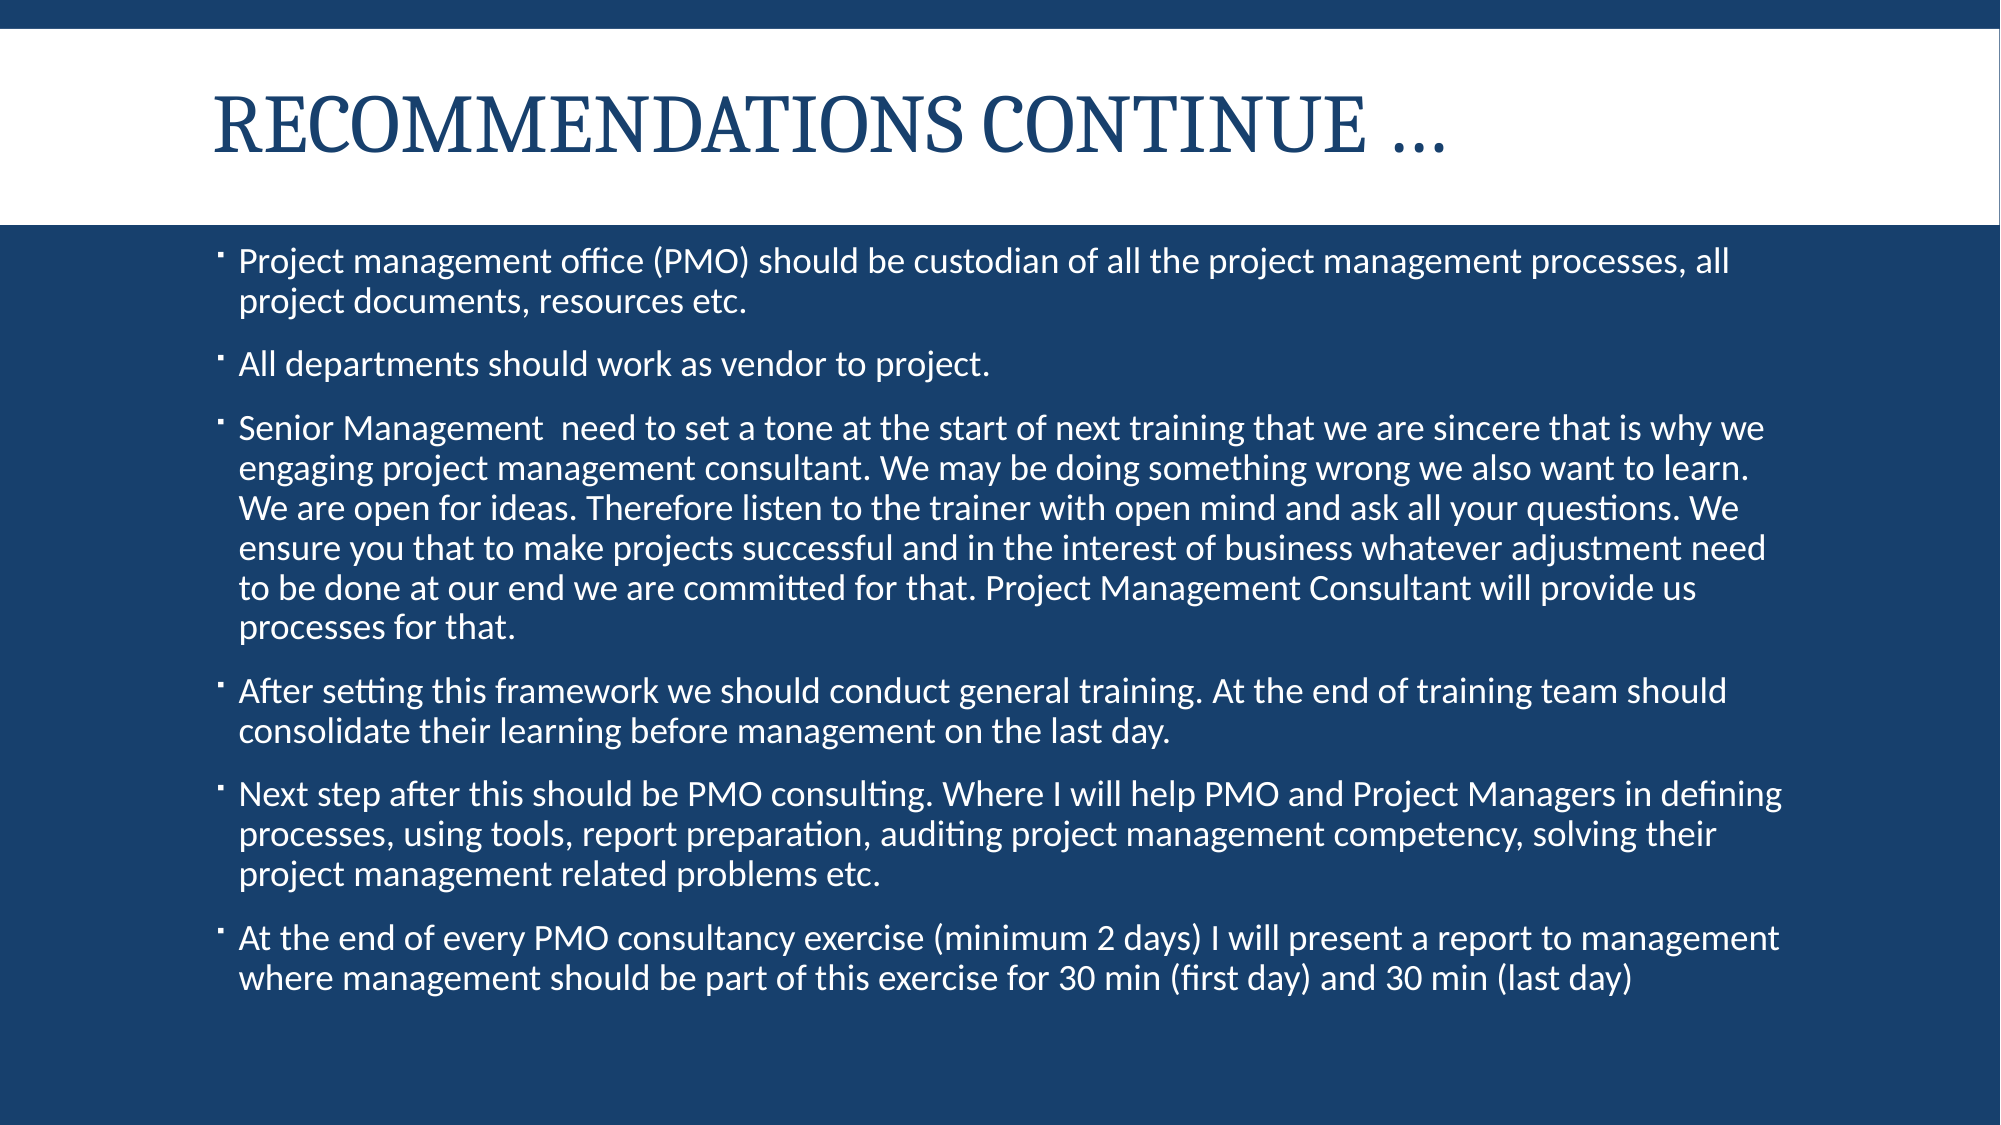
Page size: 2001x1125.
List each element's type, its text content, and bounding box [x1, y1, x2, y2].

title Recommendations Continue … [197, 38, 1803, 217]
list Project management office (PMO) should be custodian of all the project management processes, all project documents, resources etc. All departments should work as vendor to project. Senior Management need to set a tone at the start of next training that we are sincere that is why we engaging project management consultant. We may be doing something wrong we also want to learn. We are open for ideas. Therefore listen to the trainer with open mind and ask all your questions. We ensure you that to make projects successful and in the interest of business whatever adjustment need to be done at our end we are committed for that. Project Management Consultant will provide us processes for that. After setting this framework we should conduct general training. At the end of training team should consolidate their learning before management on the last day. Next step after this should be PMO consulting. Where I will help PMO and Project Managers in defining processes, using tools, report preparation, auditing project management competency, solving their project management related problems etc. At the end of every PMO consultancy exercise (minimum 2 days) I will present a report to management where management should be part of this exercise for 30 min (first day) and 30 min (last day) [197, 234, 1803, 1020]
